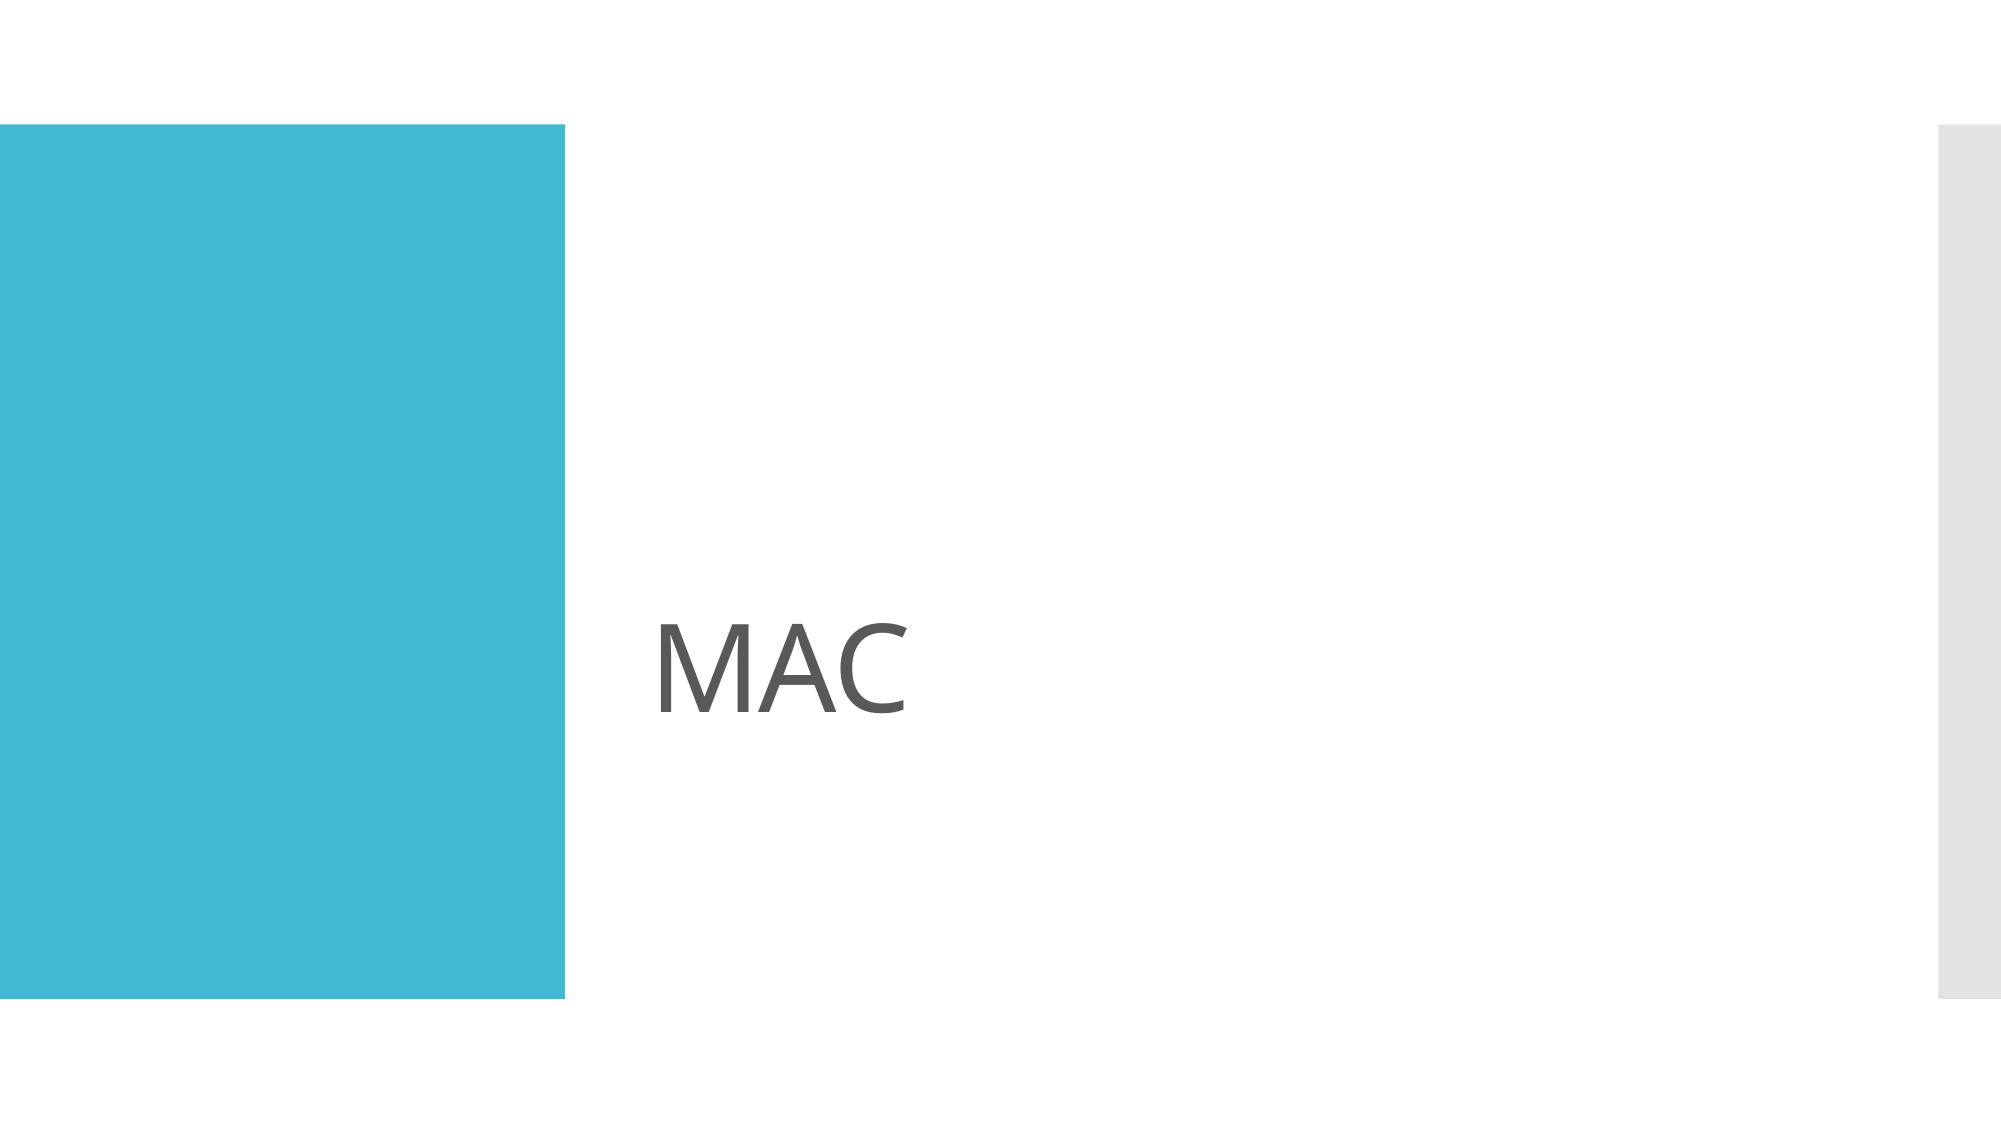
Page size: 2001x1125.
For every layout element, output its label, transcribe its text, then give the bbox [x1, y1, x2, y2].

title MAC [634, 213, 1835, 747]
